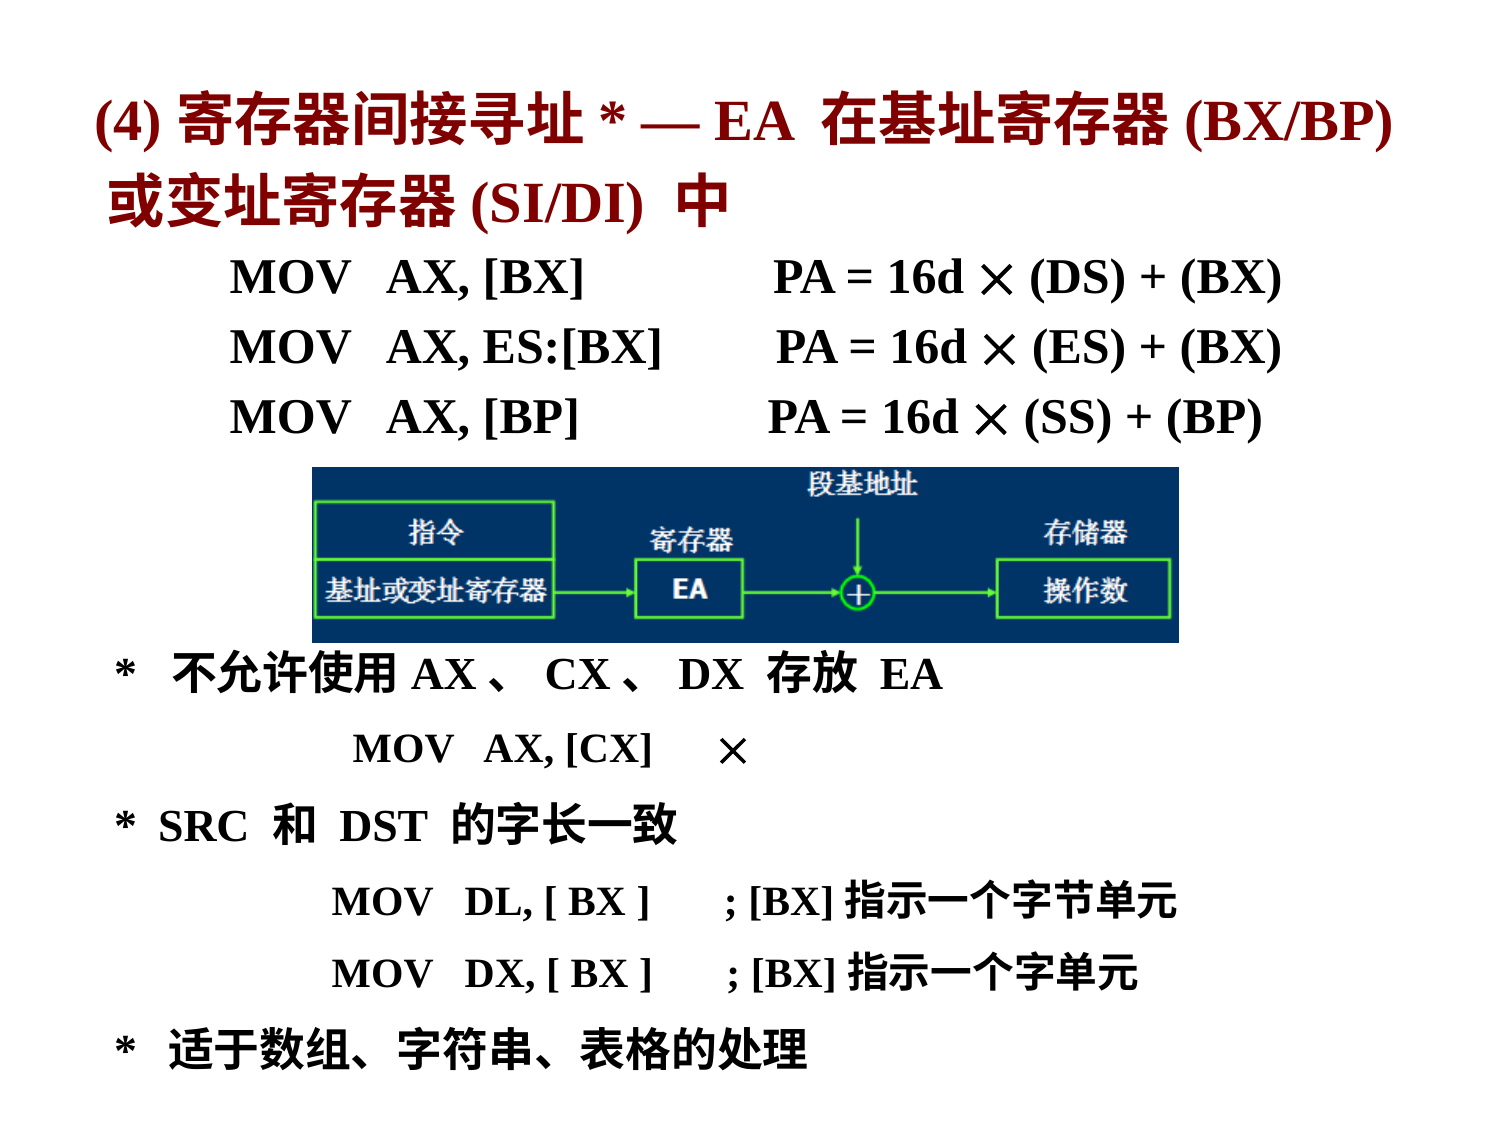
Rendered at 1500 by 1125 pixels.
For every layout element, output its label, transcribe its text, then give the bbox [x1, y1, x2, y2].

picture [312, 467, 1179, 644]
text_box (4)寄存器间接寻址* — EA 在基址寄存器(BX/BP) 或变址寄存器(SI/DI) 中 MOV AX, [BX] PA = 16d  (DS) + (BX) MOV AX, ES:[BX] PA = 16d  (ES) + (BX) MOV AX, [BP] PA = 16d  (SS) + (BP) * 不允许使用AX、CX、DX 存放 EA MOV AX, [CX]  * SRC 和 DST 的字长一致 MOV DL, [ BX ] ; [BX]指示一个字节单元 MOV DX, [ BX ] ; [BX]指示一个字单元 * 适于数组、字符串、表格的处理 [64, 74, 1450, 1083]
